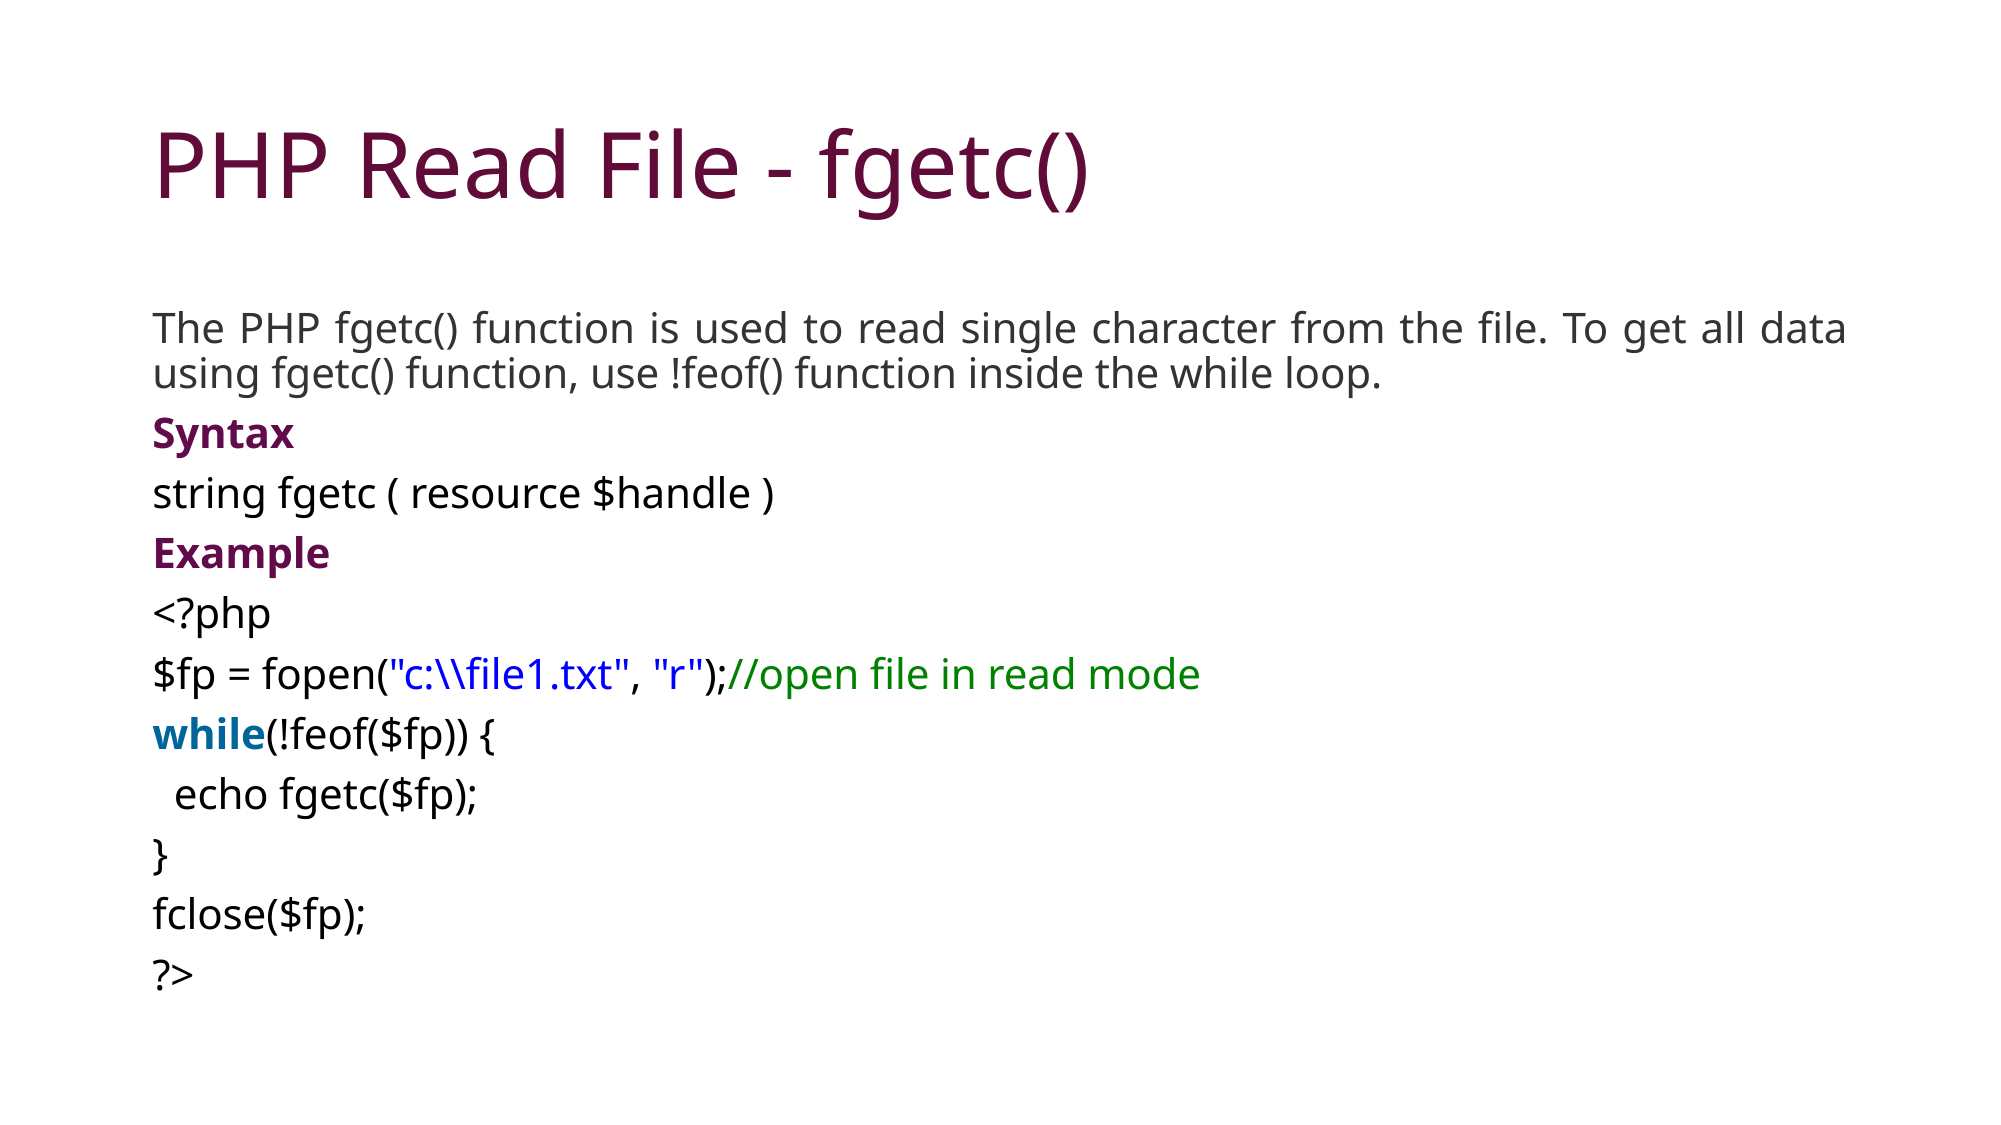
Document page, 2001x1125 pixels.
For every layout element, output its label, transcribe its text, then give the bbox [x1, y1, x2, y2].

title PHP Read File - fgetc() [137, 59, 1863, 278]
list The PHP fgetc() function is used to read single character from the file. To get all data using fgetc() function, use !feof() function inside the while loop. Syntax string fgetc ( resource $handle ) Example <?php $fp = fopen("c:\\file1.txt", "r");//open file in read mode while(!feof($fp)) { echo fgetc($fp); } fclose($fp); ?> [137, 299, 1863, 1014]
